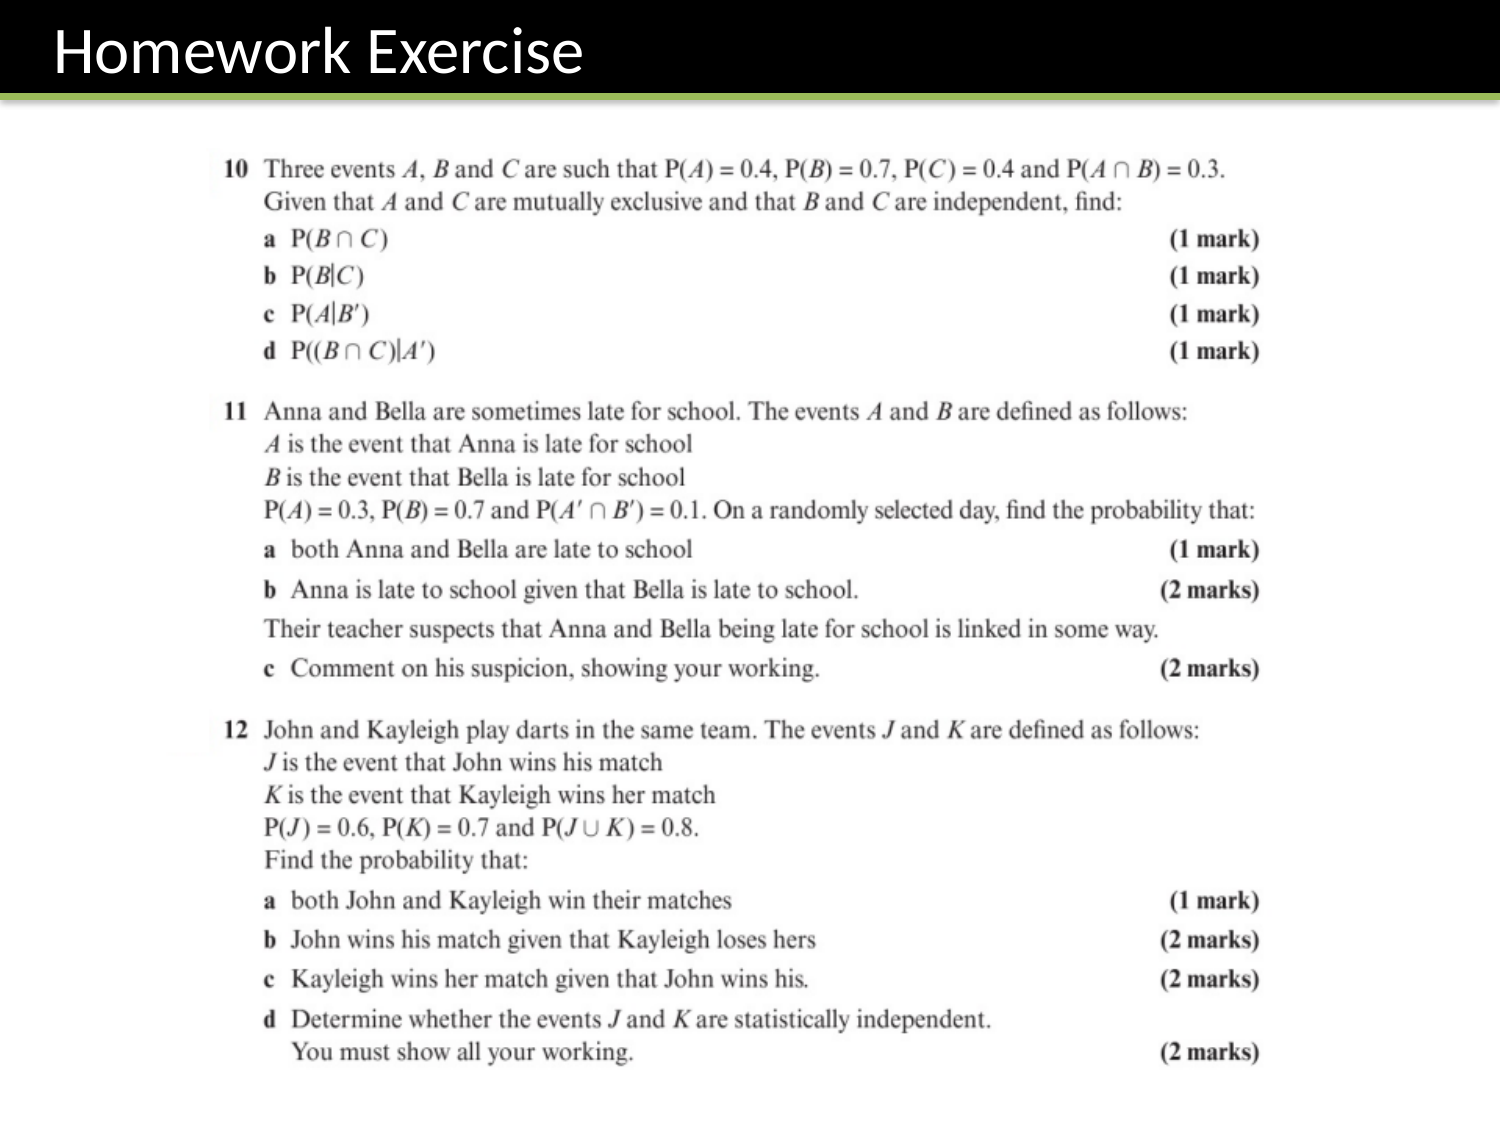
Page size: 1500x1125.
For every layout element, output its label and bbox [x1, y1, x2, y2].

picture [165, 148, 1334, 1083]
text_box [0, 0, 1500, 99]
